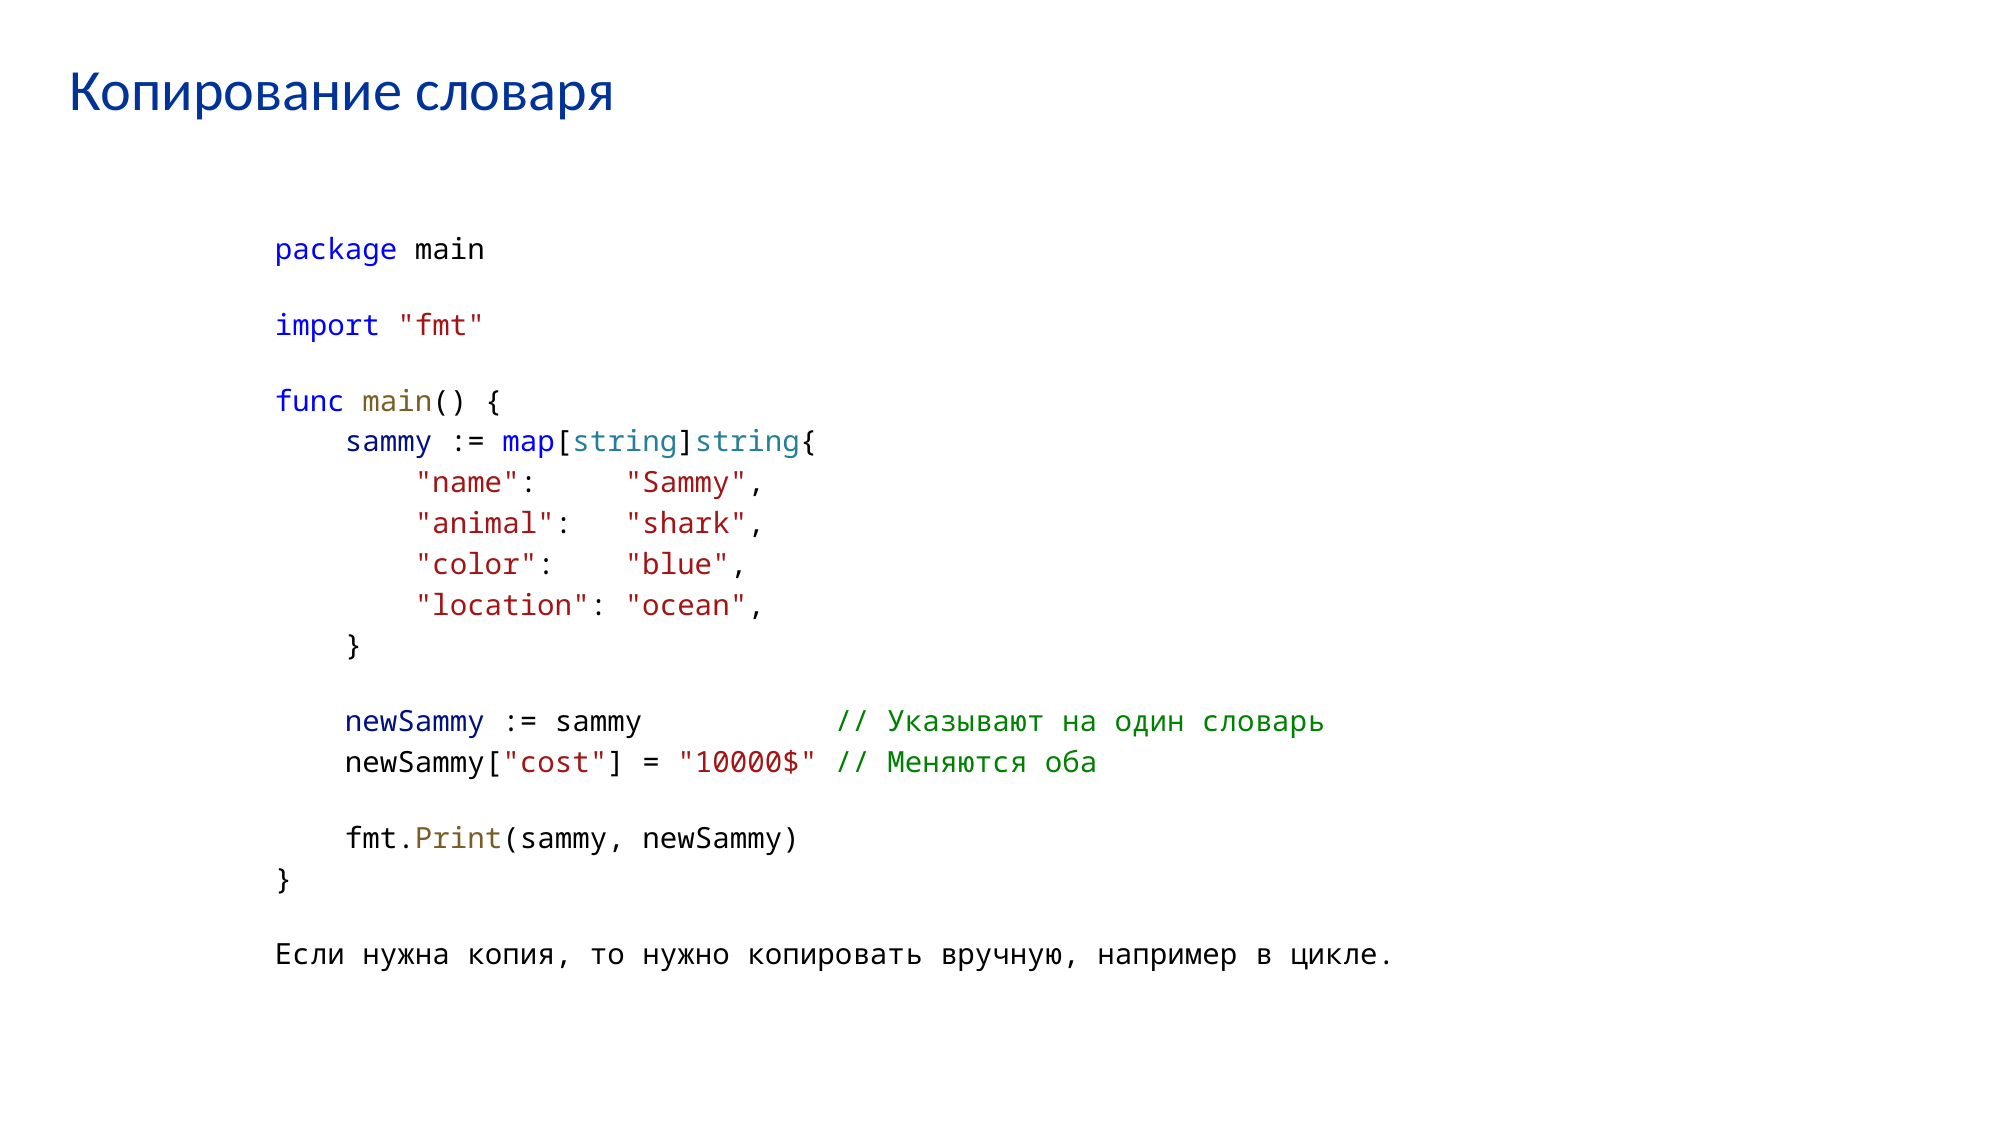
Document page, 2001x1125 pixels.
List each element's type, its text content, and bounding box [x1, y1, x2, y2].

list package main import "fmt" func main() { sammy := map[string]string{ "name": "Sammy", "animal": "shark", "color": "blue", "location": "ocean", } newSammy := sammy // Указывают на один словарь newSammy["cost"] = "10000$" // Меняются оба fmt.Print(sammy, newSammy) } Если нужна копия, то нужно копировать вручную, например в цикле. [259, 222, 1626, 966]
title Копирование словаря [55, 45, 1945, 185]
